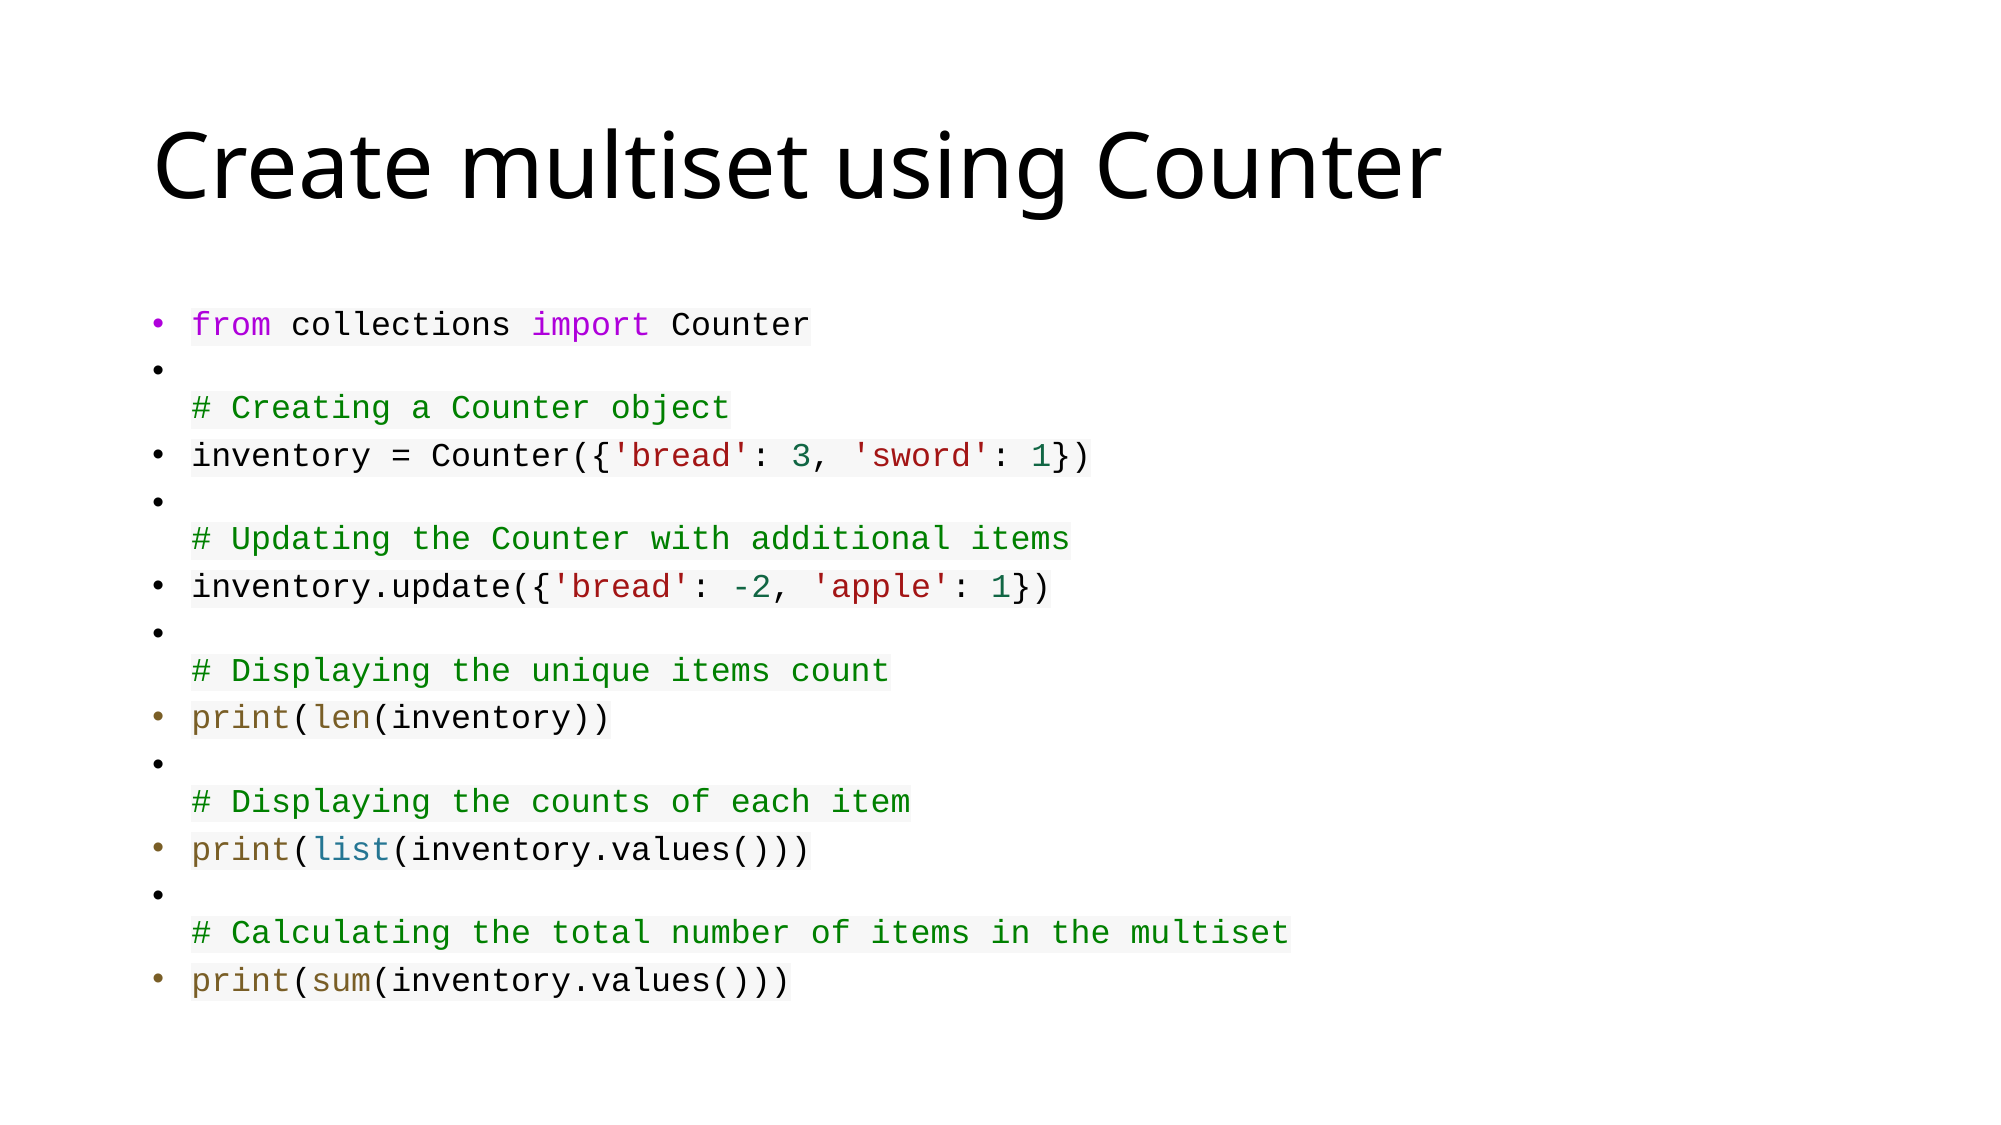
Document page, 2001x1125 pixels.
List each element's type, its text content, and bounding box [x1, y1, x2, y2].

title Create multiset using Counter [137, 59, 1863, 278]
list from collections import Counter # Creating a Counter object inventory = Counter({'bread': 3, 'sword': 1}) # Updating the Counter with additional items inventory.update({'bread': -2, 'apple': 1}) # Displaying the unique items count print(len(inventory)) # Displaying the counts of each item print(list(inventory.values())) # Calculating the total number of items in the multiset print(sum(inventory.values())) [137, 299, 1863, 1014]
